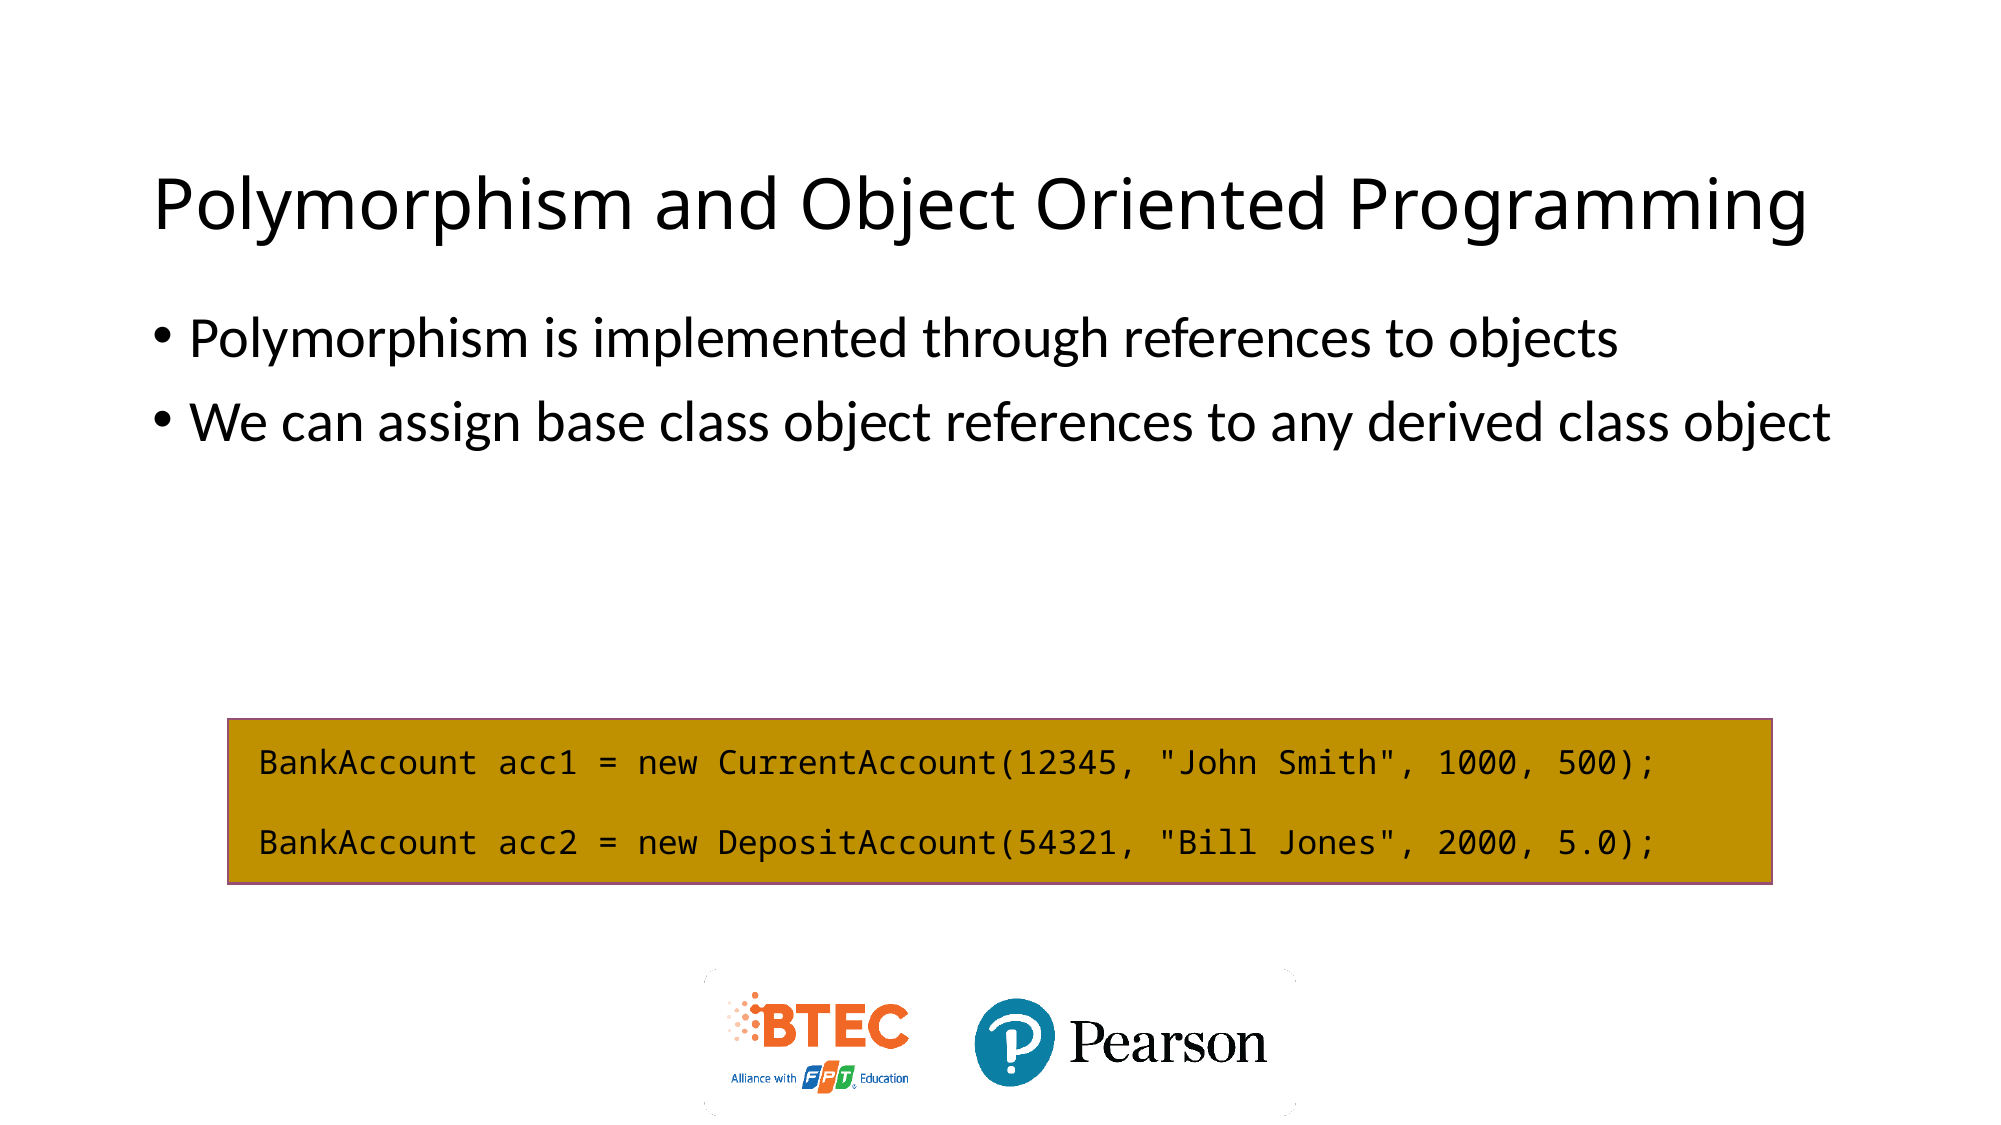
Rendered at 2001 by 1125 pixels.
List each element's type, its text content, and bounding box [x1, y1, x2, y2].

picture [691, 1014, 1309, 1125]
title Polymorphism and Object Oriented Programming [137, 59, 1863, 278]
picture [990, 1015, 1040, 1062]
text_box BankAccount acc1 = new CurrentAccount(12345, "John Smith", 1000, 500); BankAccount acc2 = new DepositAccount(54321, "Bill Jones", 2000, 5.0); [228, 718, 1772, 884]
list Polymorphism is implemented through references to objects We can assign base class object references to any derived class object [137, 299, 1863, 1014]
